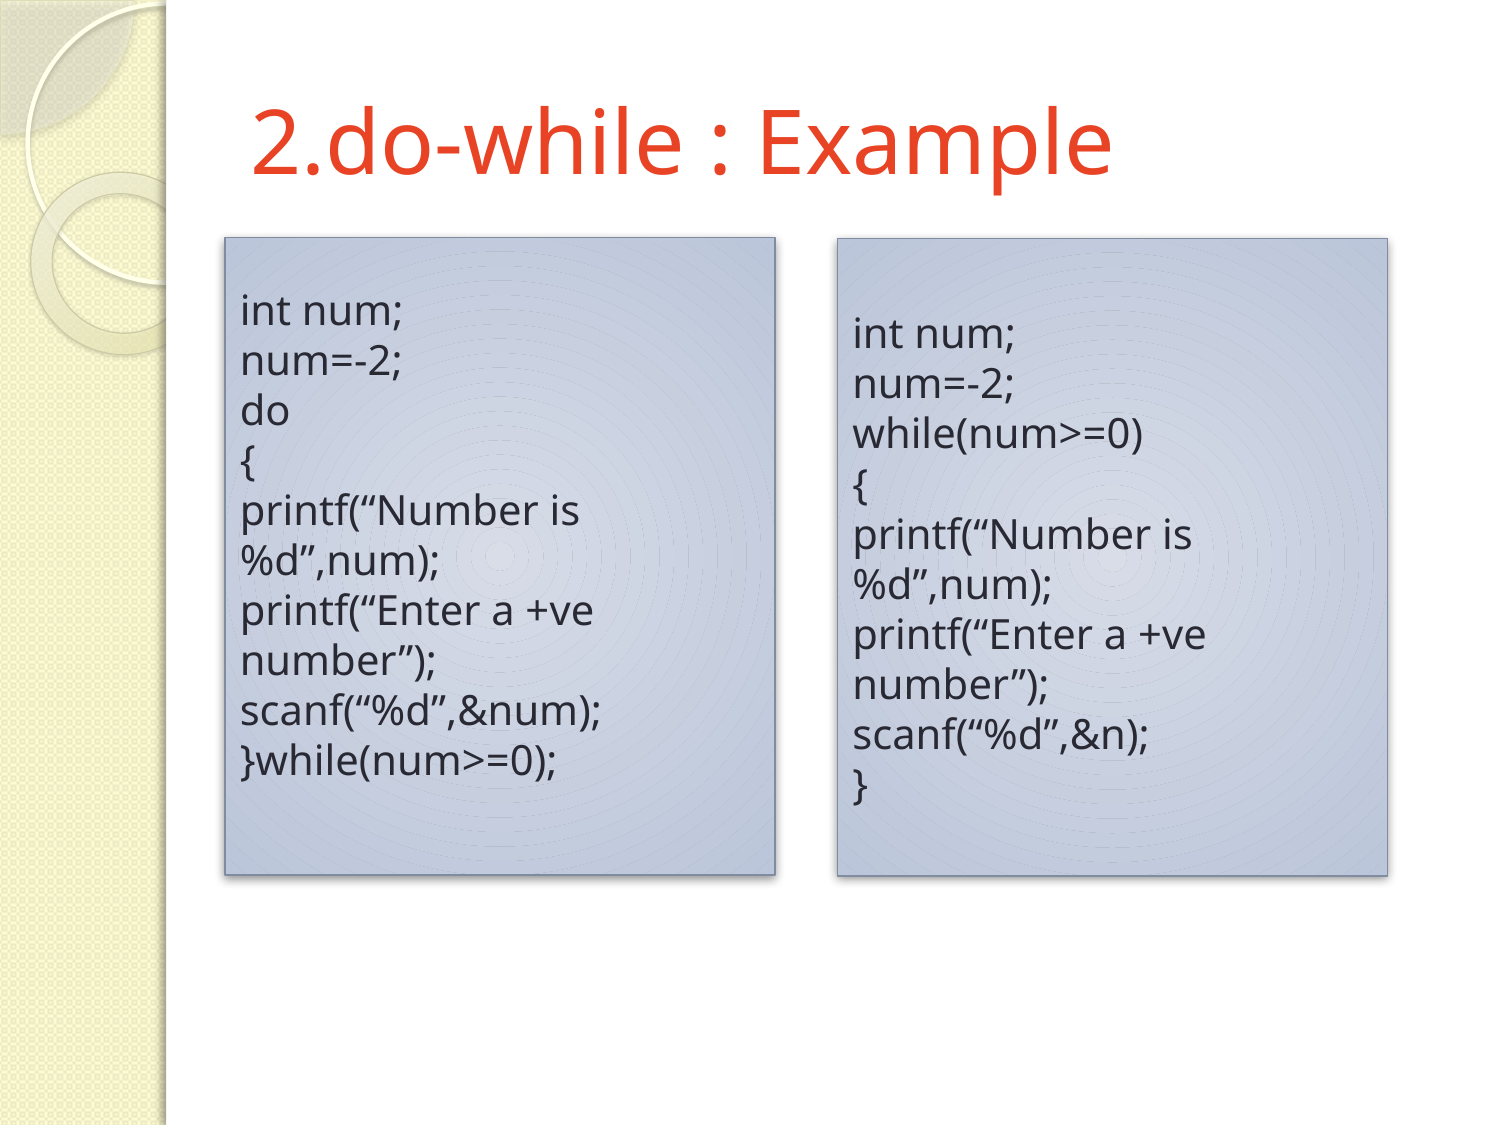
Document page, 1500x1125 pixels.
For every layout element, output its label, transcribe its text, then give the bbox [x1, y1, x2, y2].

title 2.do-while : Example [235, 45, 1466, 233]
text_box int num; num=-2; while(num>=0) { printf(“Number is %d”,num); printf(“Enter a +ve number”); scanf(“%d”,&n); } [837, 238, 1388, 877]
text_box int num; num=-2; do { printf(“Number is %d”,num); printf(“Enter a +ve number”); scanf(“%d”,&num); }while(num>=0); [224, 237, 776, 876]
